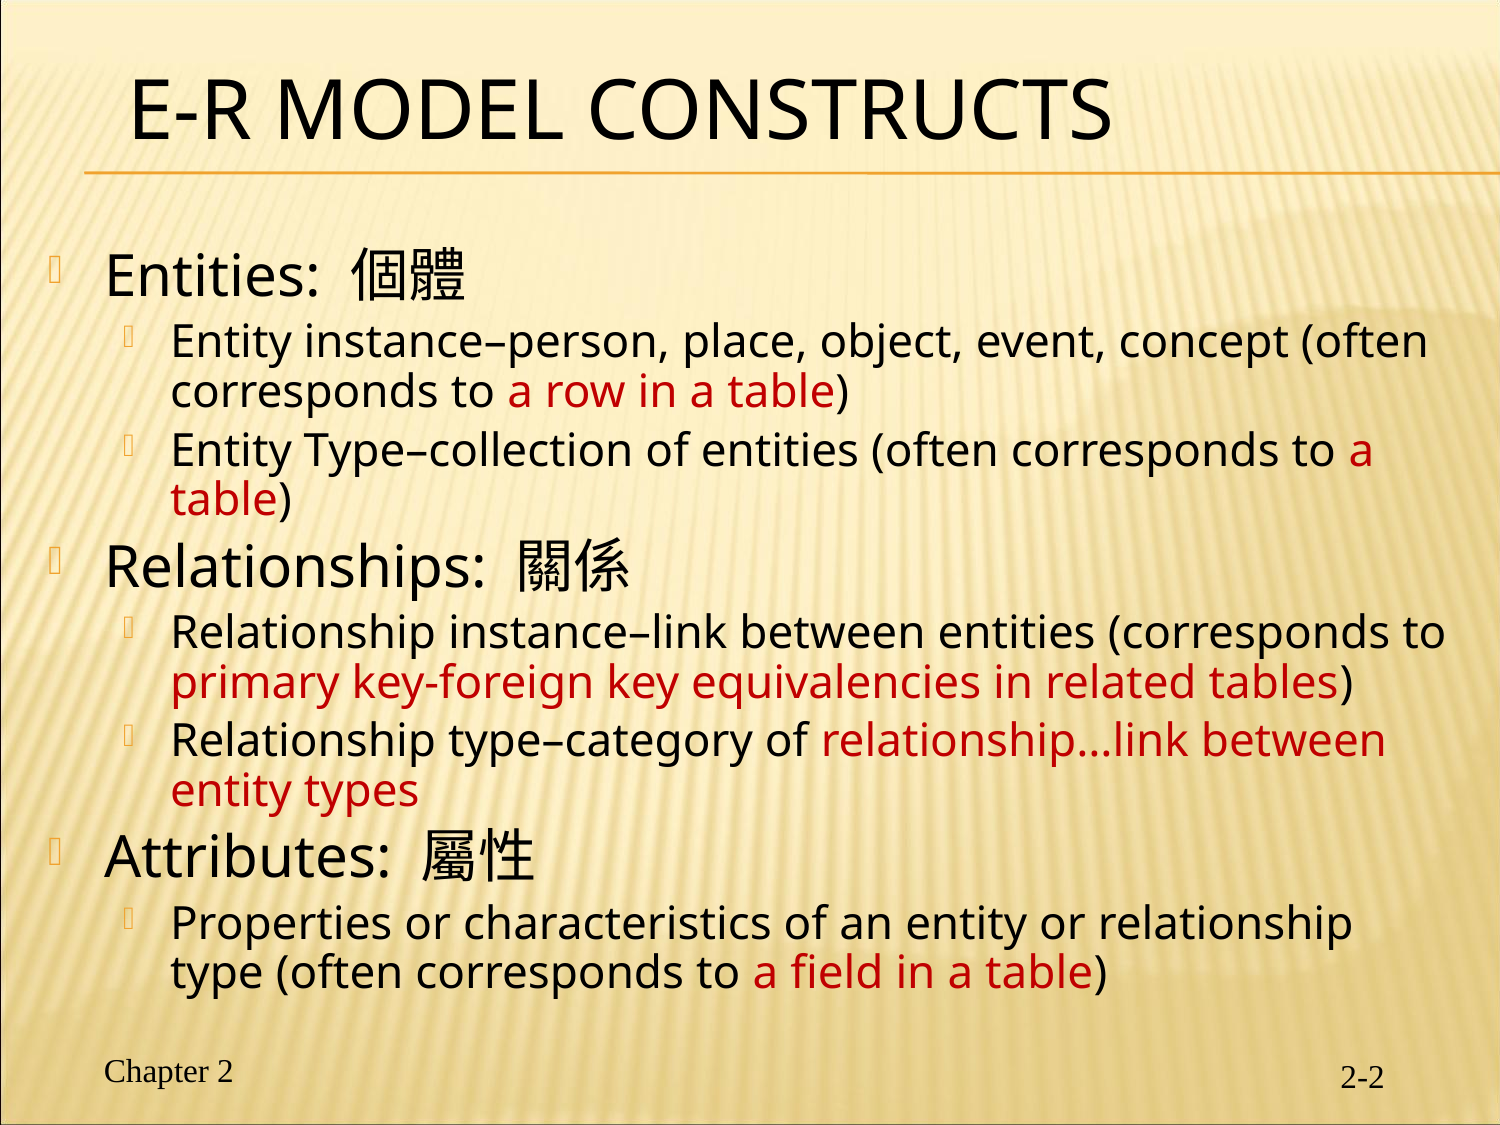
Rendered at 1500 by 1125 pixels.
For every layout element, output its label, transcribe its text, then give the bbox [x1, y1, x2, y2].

title E-R Model Constructs [112, 12, 1388, 200]
picture [0, 0, 1500, 1125]
list Entities: 個體 Entity instance–person, place, object, event, concept (often corresponds to a row in a table) Entity Type–collection of entities (often corresponds to a table) Relationships: 關係 Relationship instance–link between entities (corresponds to primary key-foreign key equivalencies in related tables) Relationship type–category of relationship…link between entity types Attributes: 屬性 Properties or characteristics of an entity or relationship type (often corresponds to a field in a table) [33, 239, 1465, 989]
